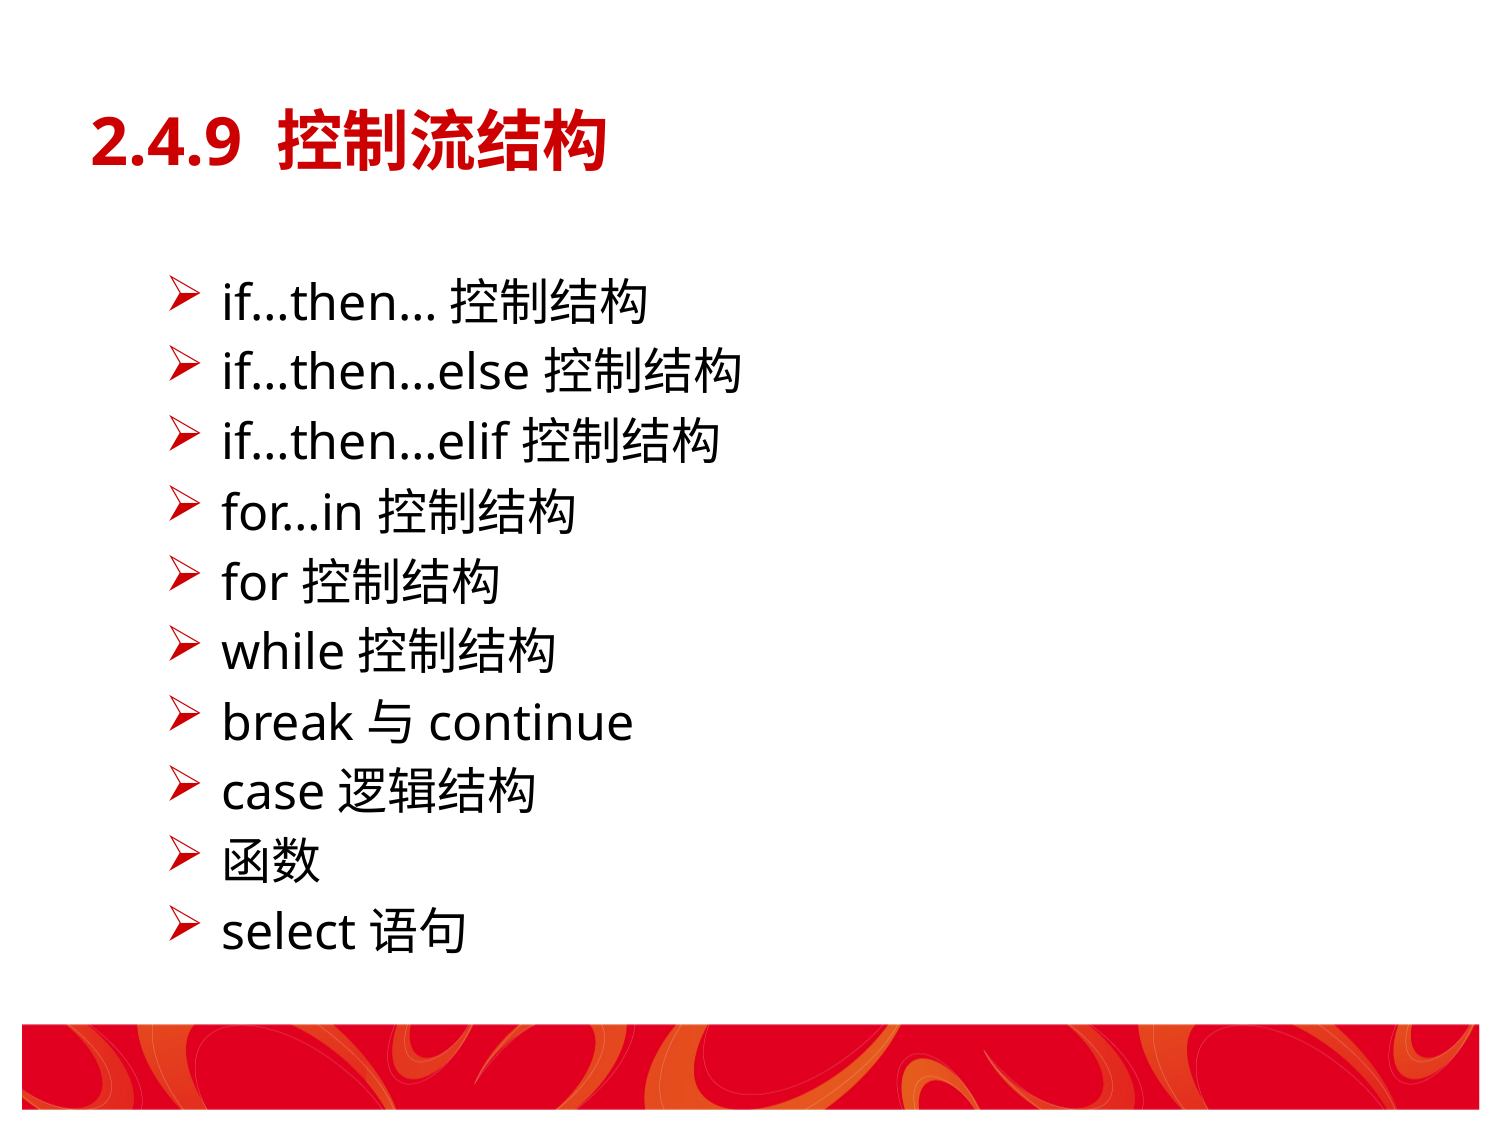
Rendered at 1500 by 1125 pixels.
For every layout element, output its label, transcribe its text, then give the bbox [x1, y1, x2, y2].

title 2.4.9 控制流结构 [75, 45, 1425, 233]
list if…then…控制结构 if…then…else控制结构 if…then…elif控制结构 for…in控制结构 for控制结构 while控制结构 break与continue case逻辑结构 函数 select语句 [150, 262, 1425, 963]
picture [0, 987, 1500, 1125]
